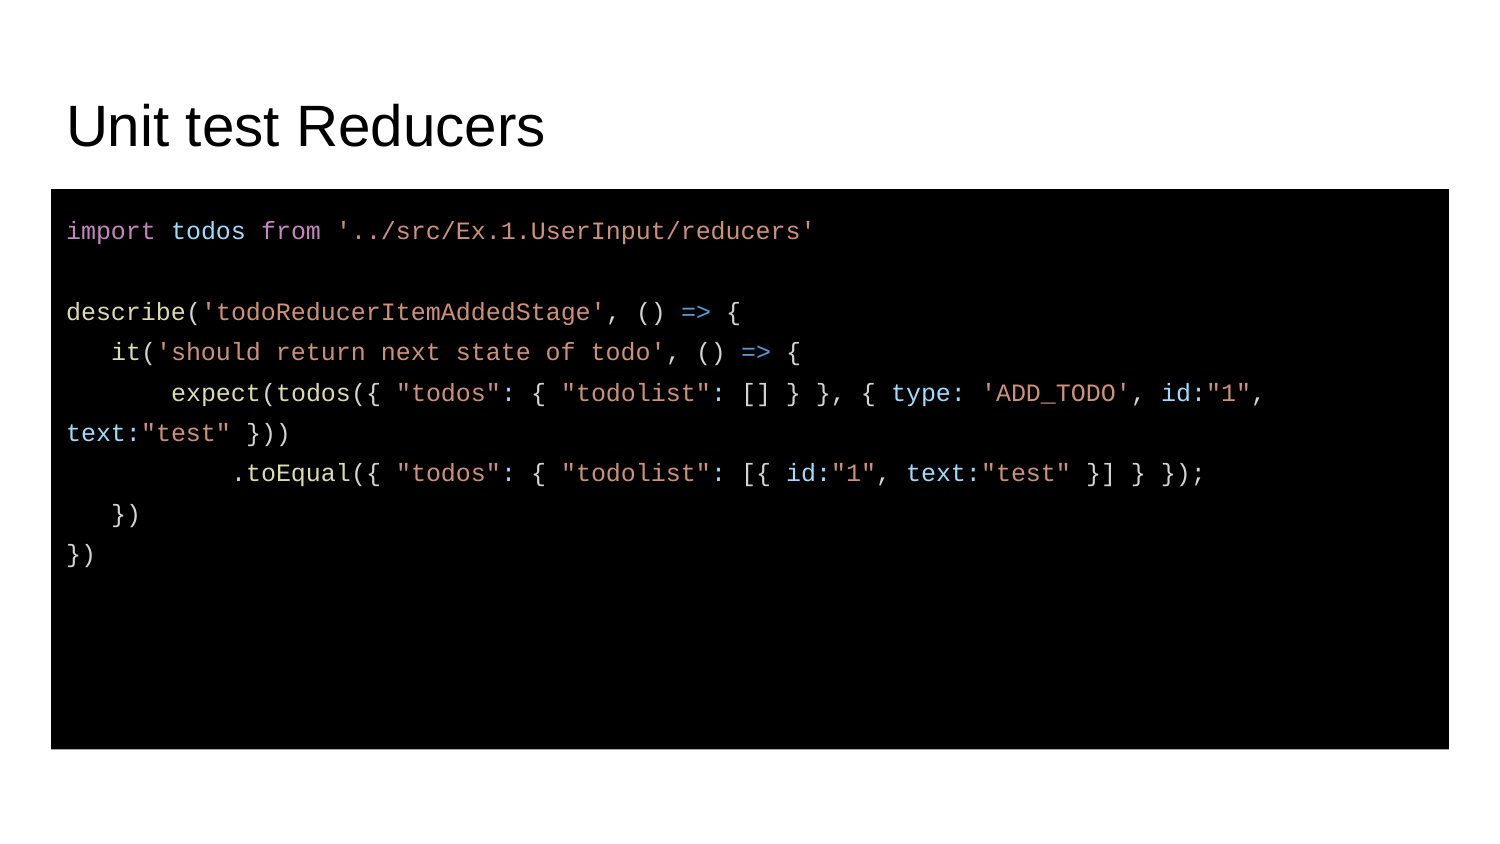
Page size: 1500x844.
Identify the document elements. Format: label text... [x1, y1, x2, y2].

list import todos from '../src/Ex.1.UserInput/reducers' describe('todoReducerItemAddedStage', () => { it('should return next state of todo', () => { expect(todos({ "todos": { "todolist": [] } }, { type: 'ADD_TODO', id:"1", text:"test" })) .toEqual({ "todos": { "todolist": [{ id:"1", text:"test" }] } }); }) }) [51, 189, 1449, 750]
title Unit test Reducers [51, 72, 1449, 167]
